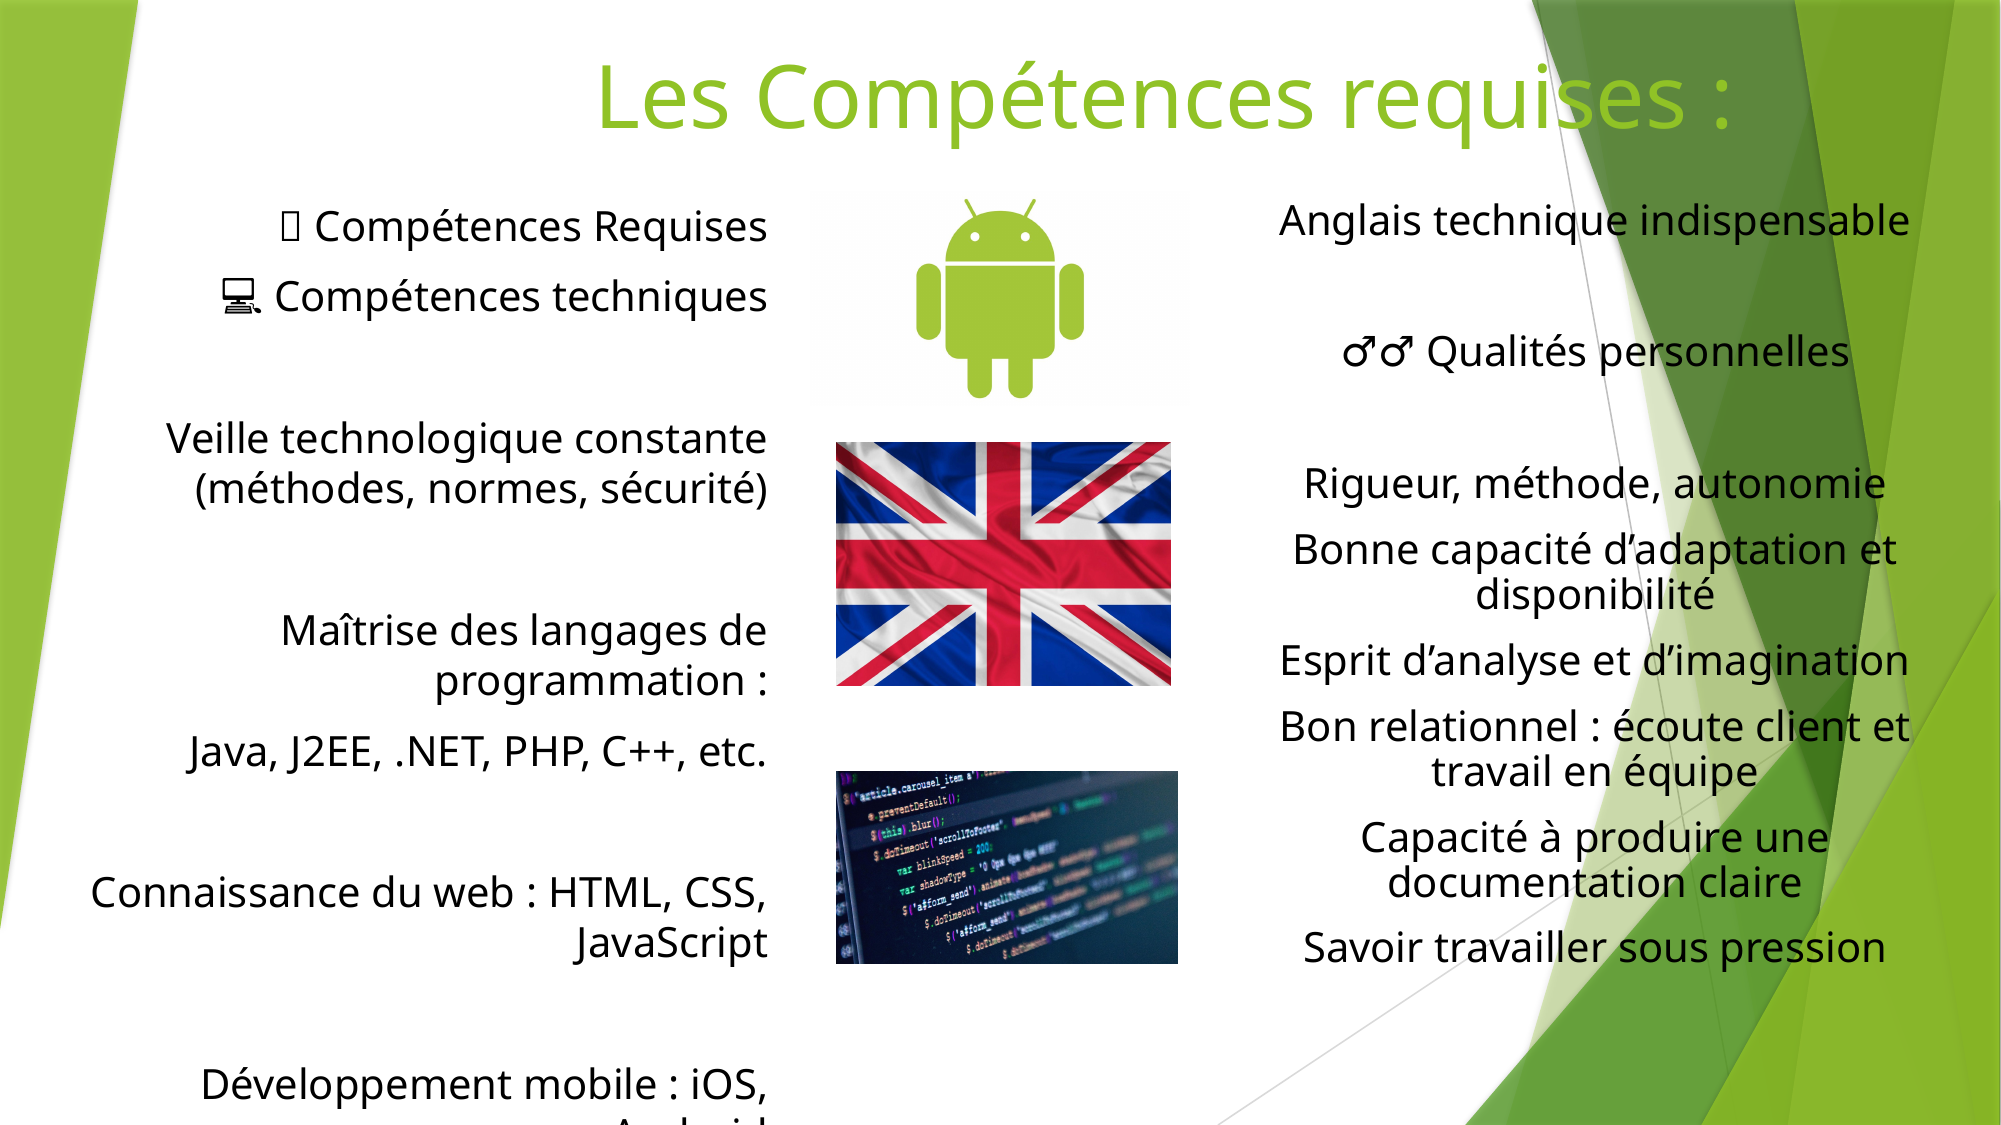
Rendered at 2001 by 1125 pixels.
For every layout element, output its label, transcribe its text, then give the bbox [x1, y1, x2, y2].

picture [835, 771, 1178, 964]
subtitle 🧠 Compétences Requises 💻 Compétences techniques Veille technologique constante (méthodes, normes, sécurité) Maîtrise des langages de programmation : Java, J2EE, .NET, PHP, C++, etc. Connaissance du web : HTML, CSS, JavaScript Développement mobile : iOS, Android [25, 191, 784, 1092]
picture [809, 191, 1191, 406]
title Les Compétences requises : [249, 33, 1750, 155]
picture [835, 442, 1172, 686]
text_box Anglais technique indispensable 🧍‍♂️ Qualités personnelles Rigueur, méthode, autonomie Bonne capacité d’adaptation et disponibilité Esprit d’analyse et d’imagination Bon relationnel : écoute client et travail en équipe Capacité à produire une documentation claire Savoir travailler sous pression [1216, 191, 1974, 1092]
